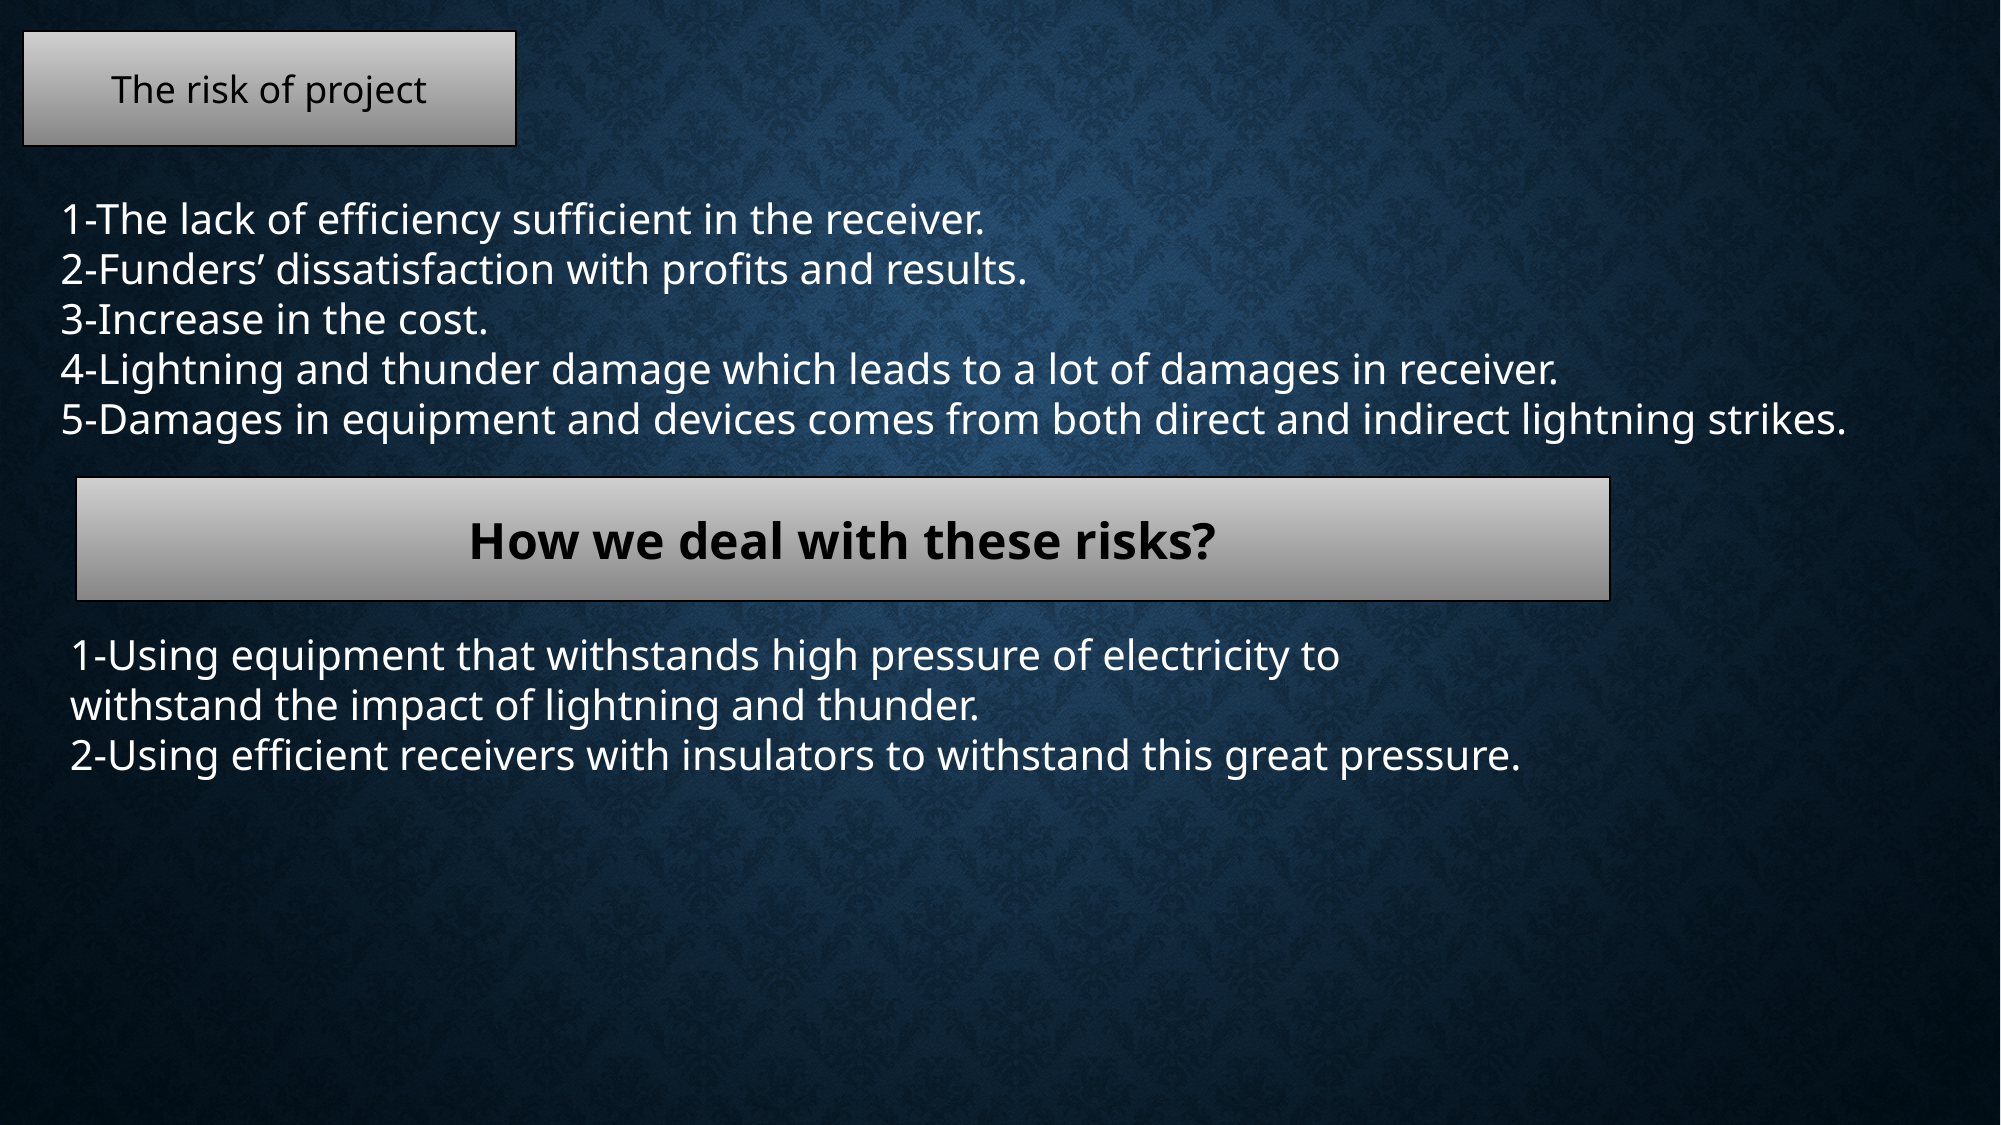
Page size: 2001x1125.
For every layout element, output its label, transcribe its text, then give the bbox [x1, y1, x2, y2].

text_box How we deal with these risks? [75, 476, 1611, 602]
text_box 1-Using equipment that withstands high pressure of electricity to withstand the impact of lightning and thunder. 2-Using efficient receivers with insulators to withstand this great pressure. [22, 621, 1948, 887]
text_box The risk of project [22, 30, 517, 147]
text_box 1-The lack of efficiency sufficient in the receiver. 2-Funders’ dissatisfaction with profits and results. 3-Increase in the cost. 4-Lightning and thunder damage which leads to a lot of damages in receiver. 5-Damages in equipment and devices comes from both direct and indirect lightning strikes. [45, 185, 2000, 546]
